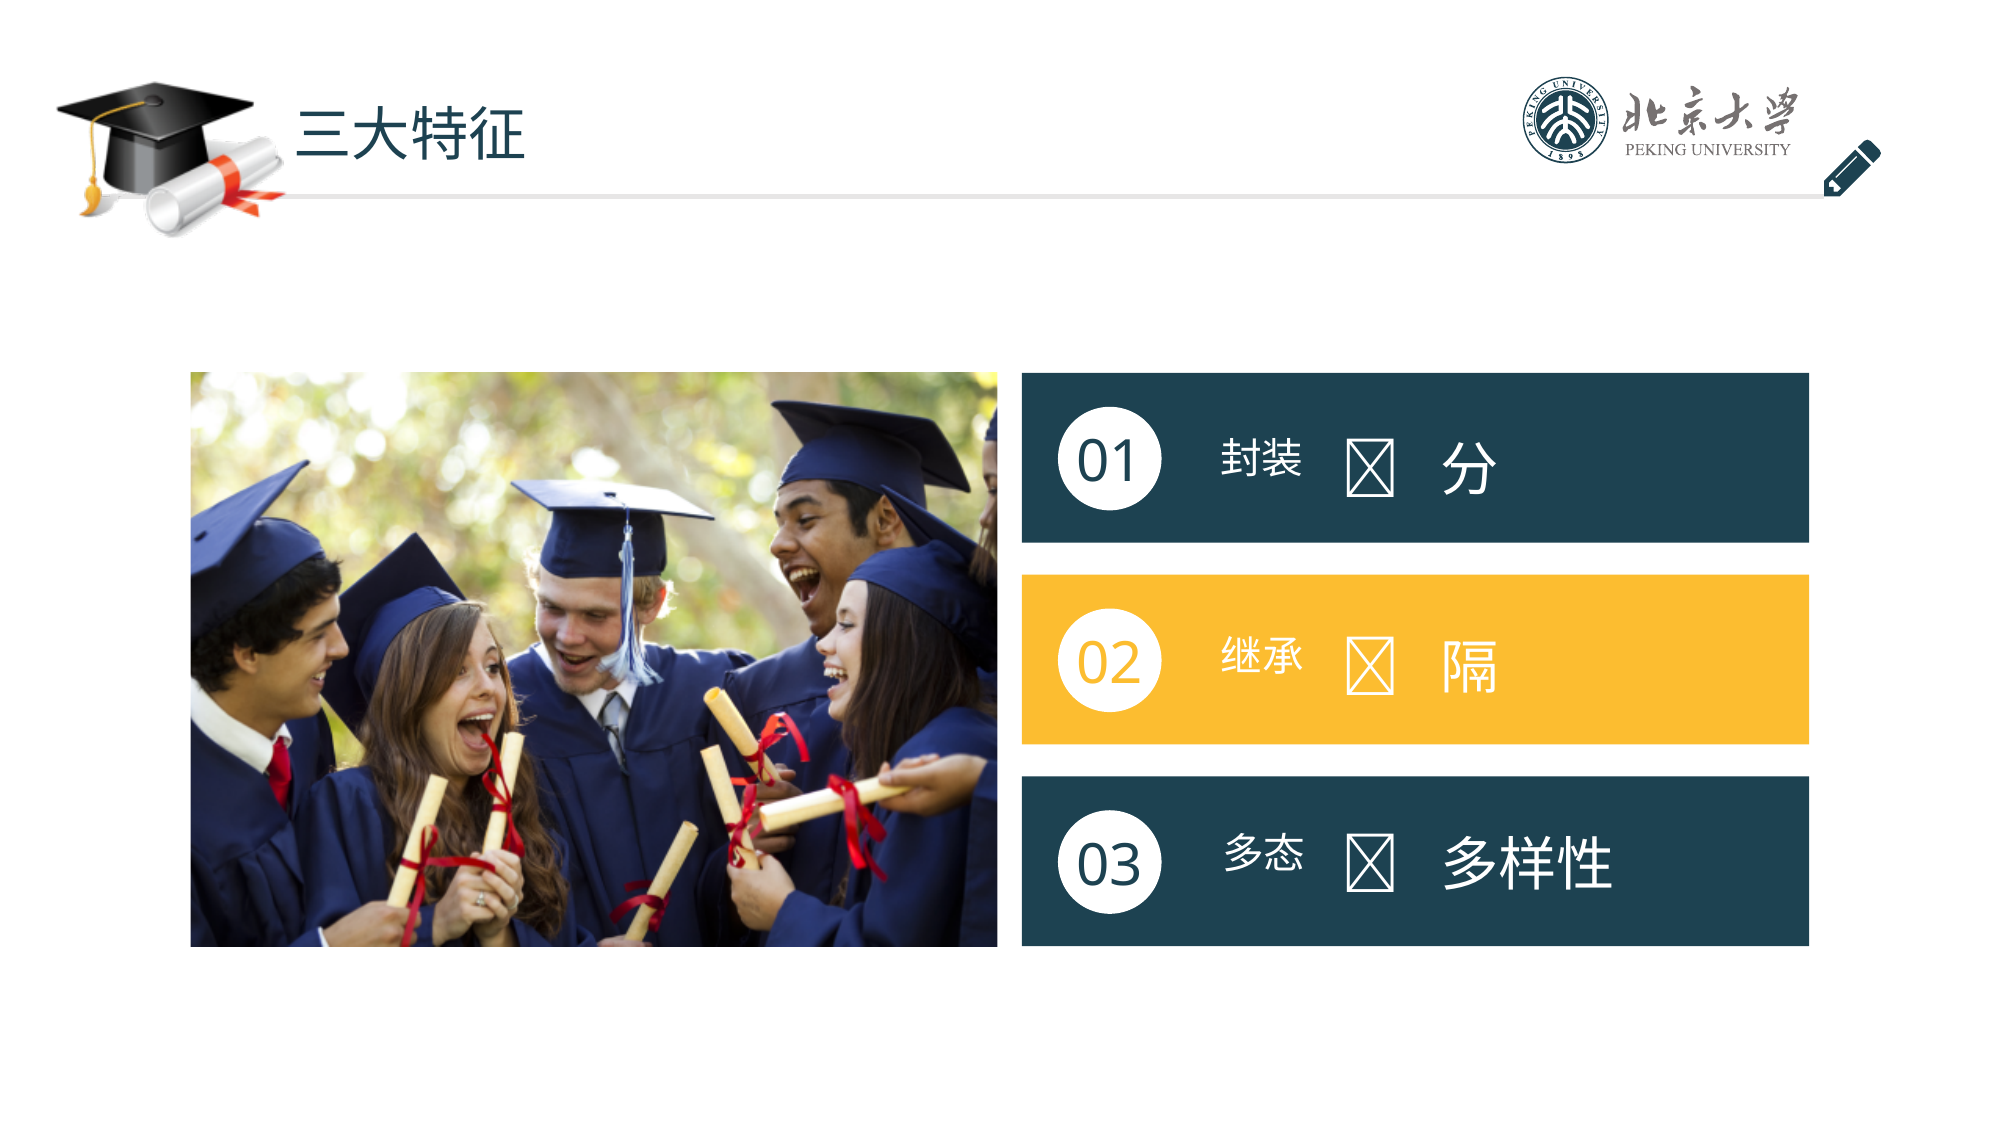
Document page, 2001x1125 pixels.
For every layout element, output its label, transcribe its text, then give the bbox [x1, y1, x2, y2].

picture [0, 55, 312, 244]
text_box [1021, 574, 2000, 745]
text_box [1021, 776, 2000, 947]
text_box 三大特征 [278, 89, 807, 176]
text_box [1021, 372, 1975, 543]
text_box [190, 372, 998, 947]
